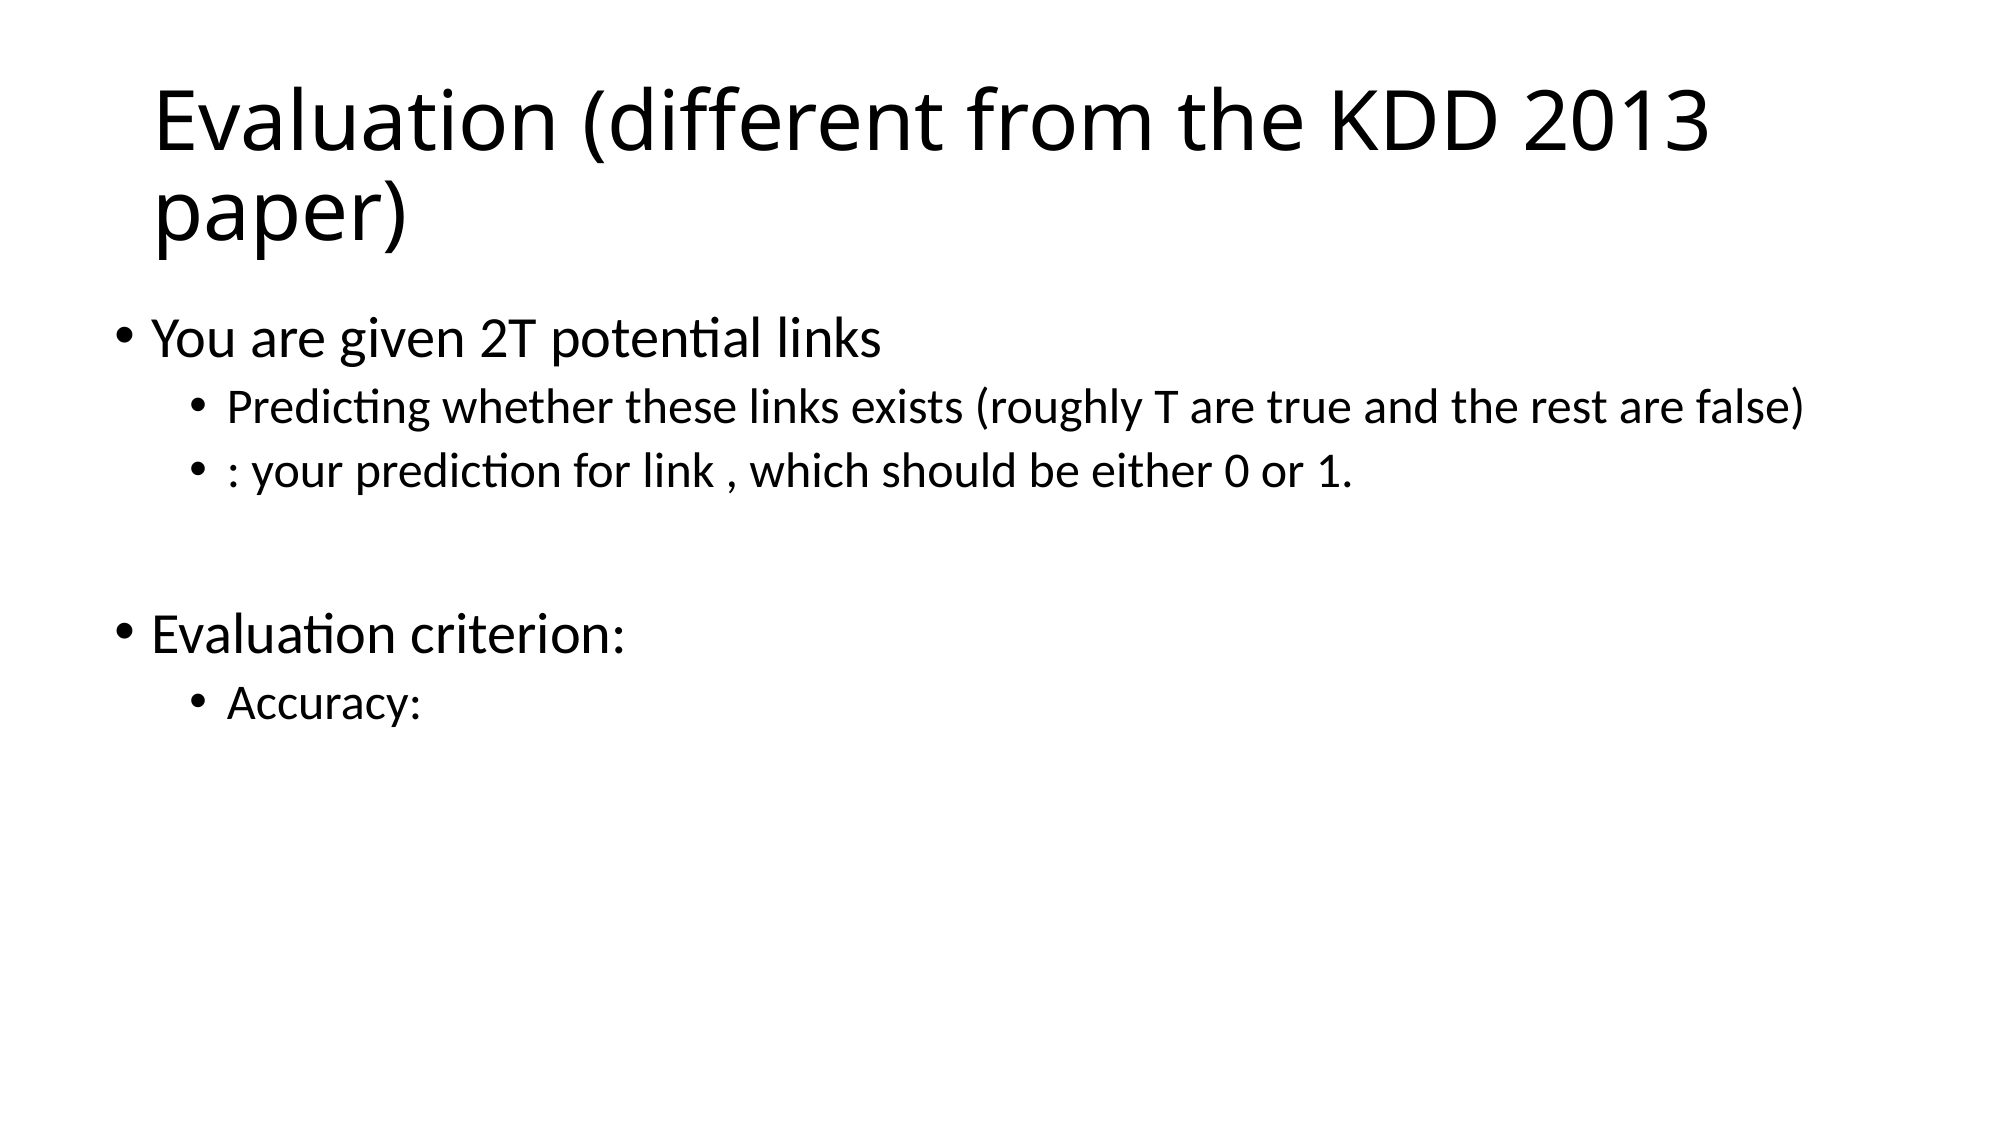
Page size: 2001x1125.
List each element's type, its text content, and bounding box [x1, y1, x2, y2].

title Evaluation (different from the KDD 2013 paper) [137, 59, 1863, 278]
